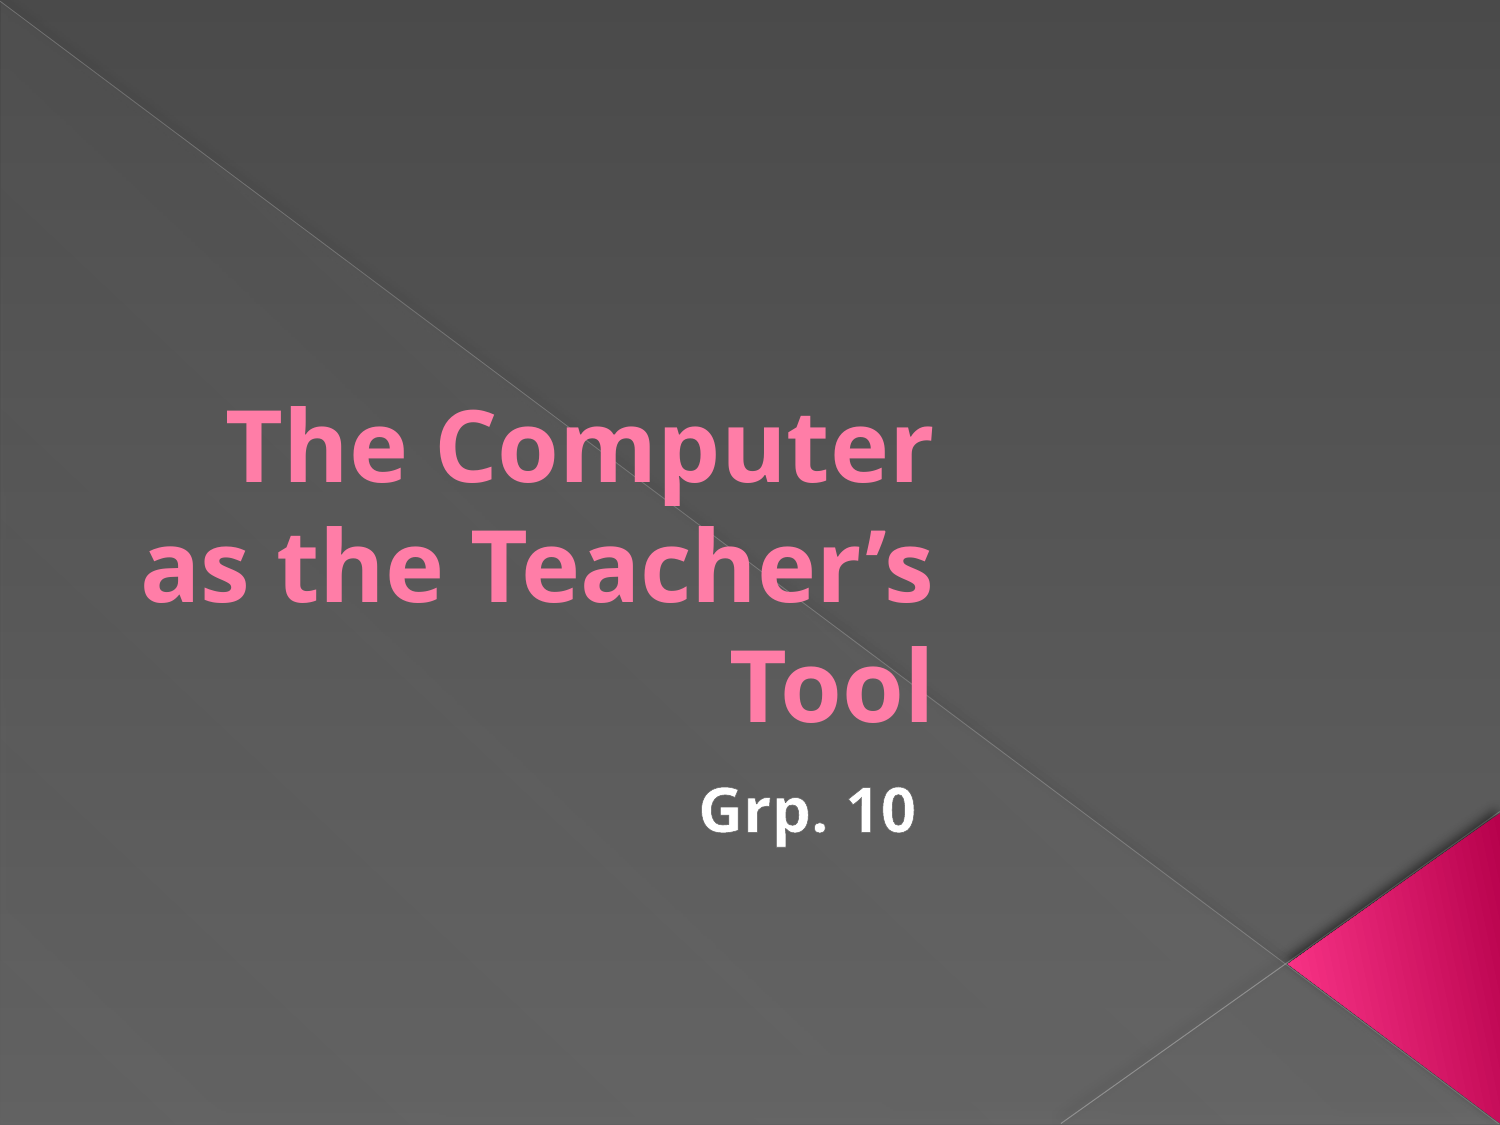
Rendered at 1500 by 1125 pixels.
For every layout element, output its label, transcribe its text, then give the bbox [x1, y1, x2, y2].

title The Computer as the Teacher’s Tool [0, 375, 950, 750]
subtitle Grp. 10 [650, 762, 938, 888]
